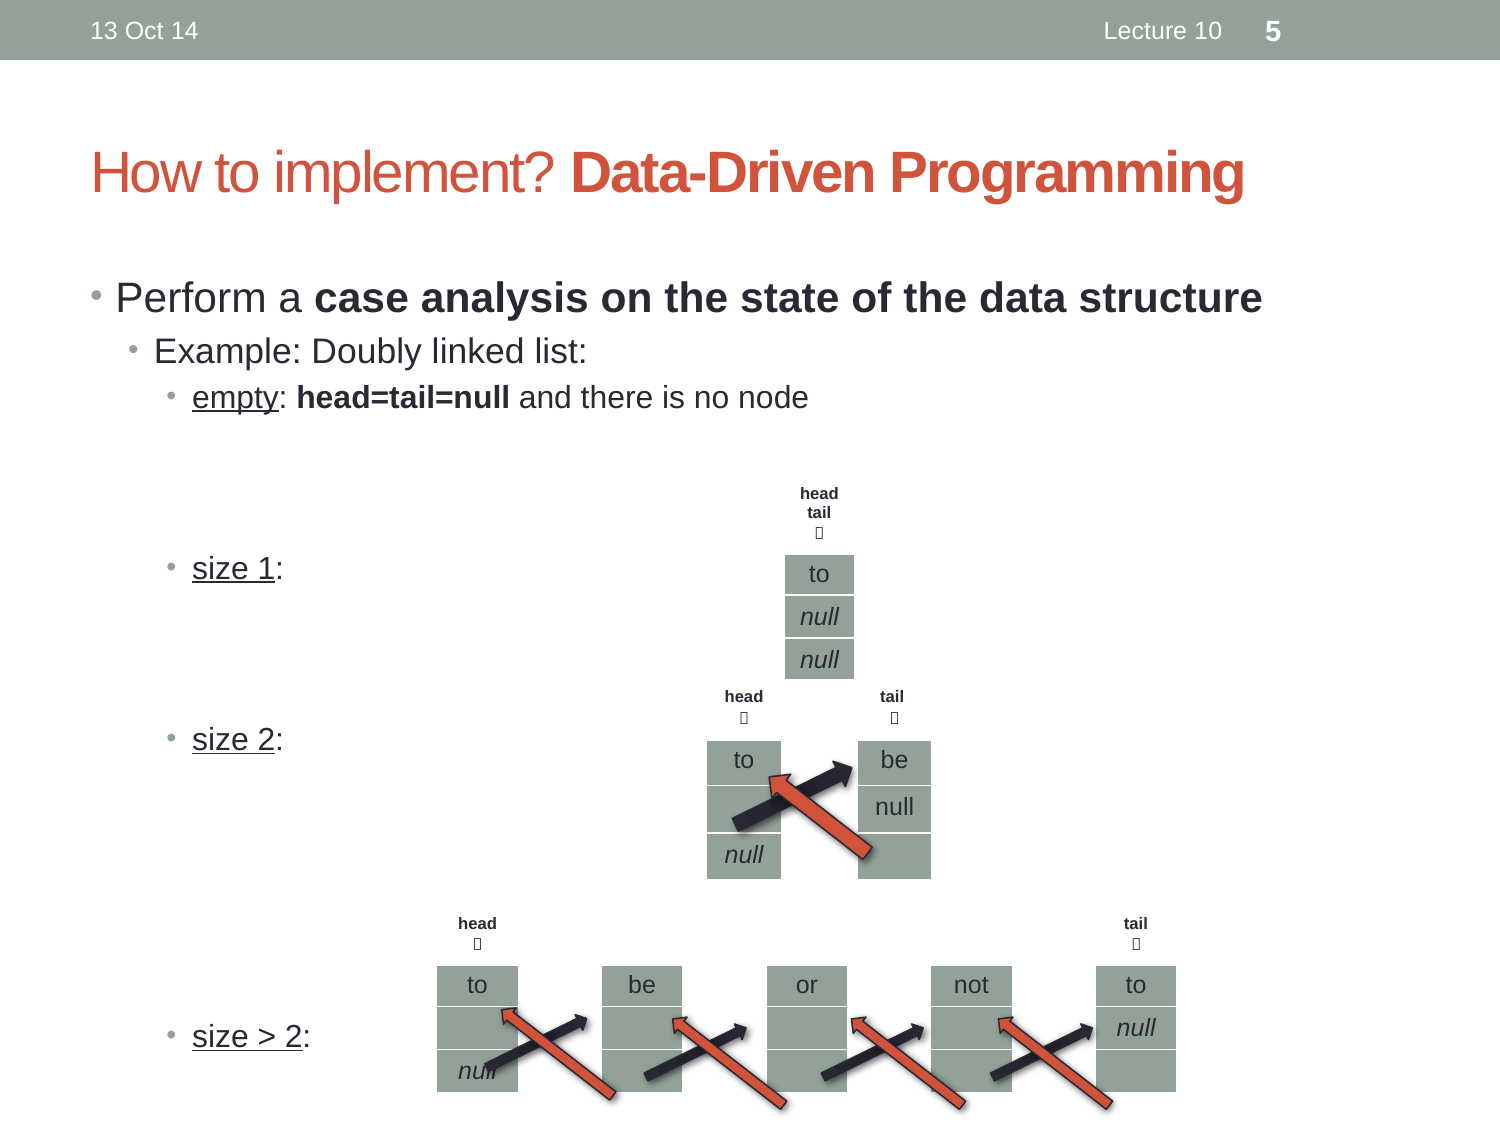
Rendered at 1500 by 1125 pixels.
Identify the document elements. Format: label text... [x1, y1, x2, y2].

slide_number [75, 3, 550, 57]
table_cell to [785, 555, 854, 594]
title How to implement? Data-Driven Programming [75, 87, 1425, 250]
footer Lecture 10 [562, 3, 1238, 57]
list Perform a case analysis on the state of the data structure Example: Doubly linked list: empty: head=tail=null and there is no node size 1: size 2: size > 2: [75, 262, 1500, 1063]
table_cell null [785, 639, 854, 676]
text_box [706, 679, 933, 881]
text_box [436, 906, 1426, 1097]
table_cell null [785, 596, 854, 637]
table_header head tail  [785, 477, 854, 549]
slide_number 5 [1250, 3, 1425, 57]
